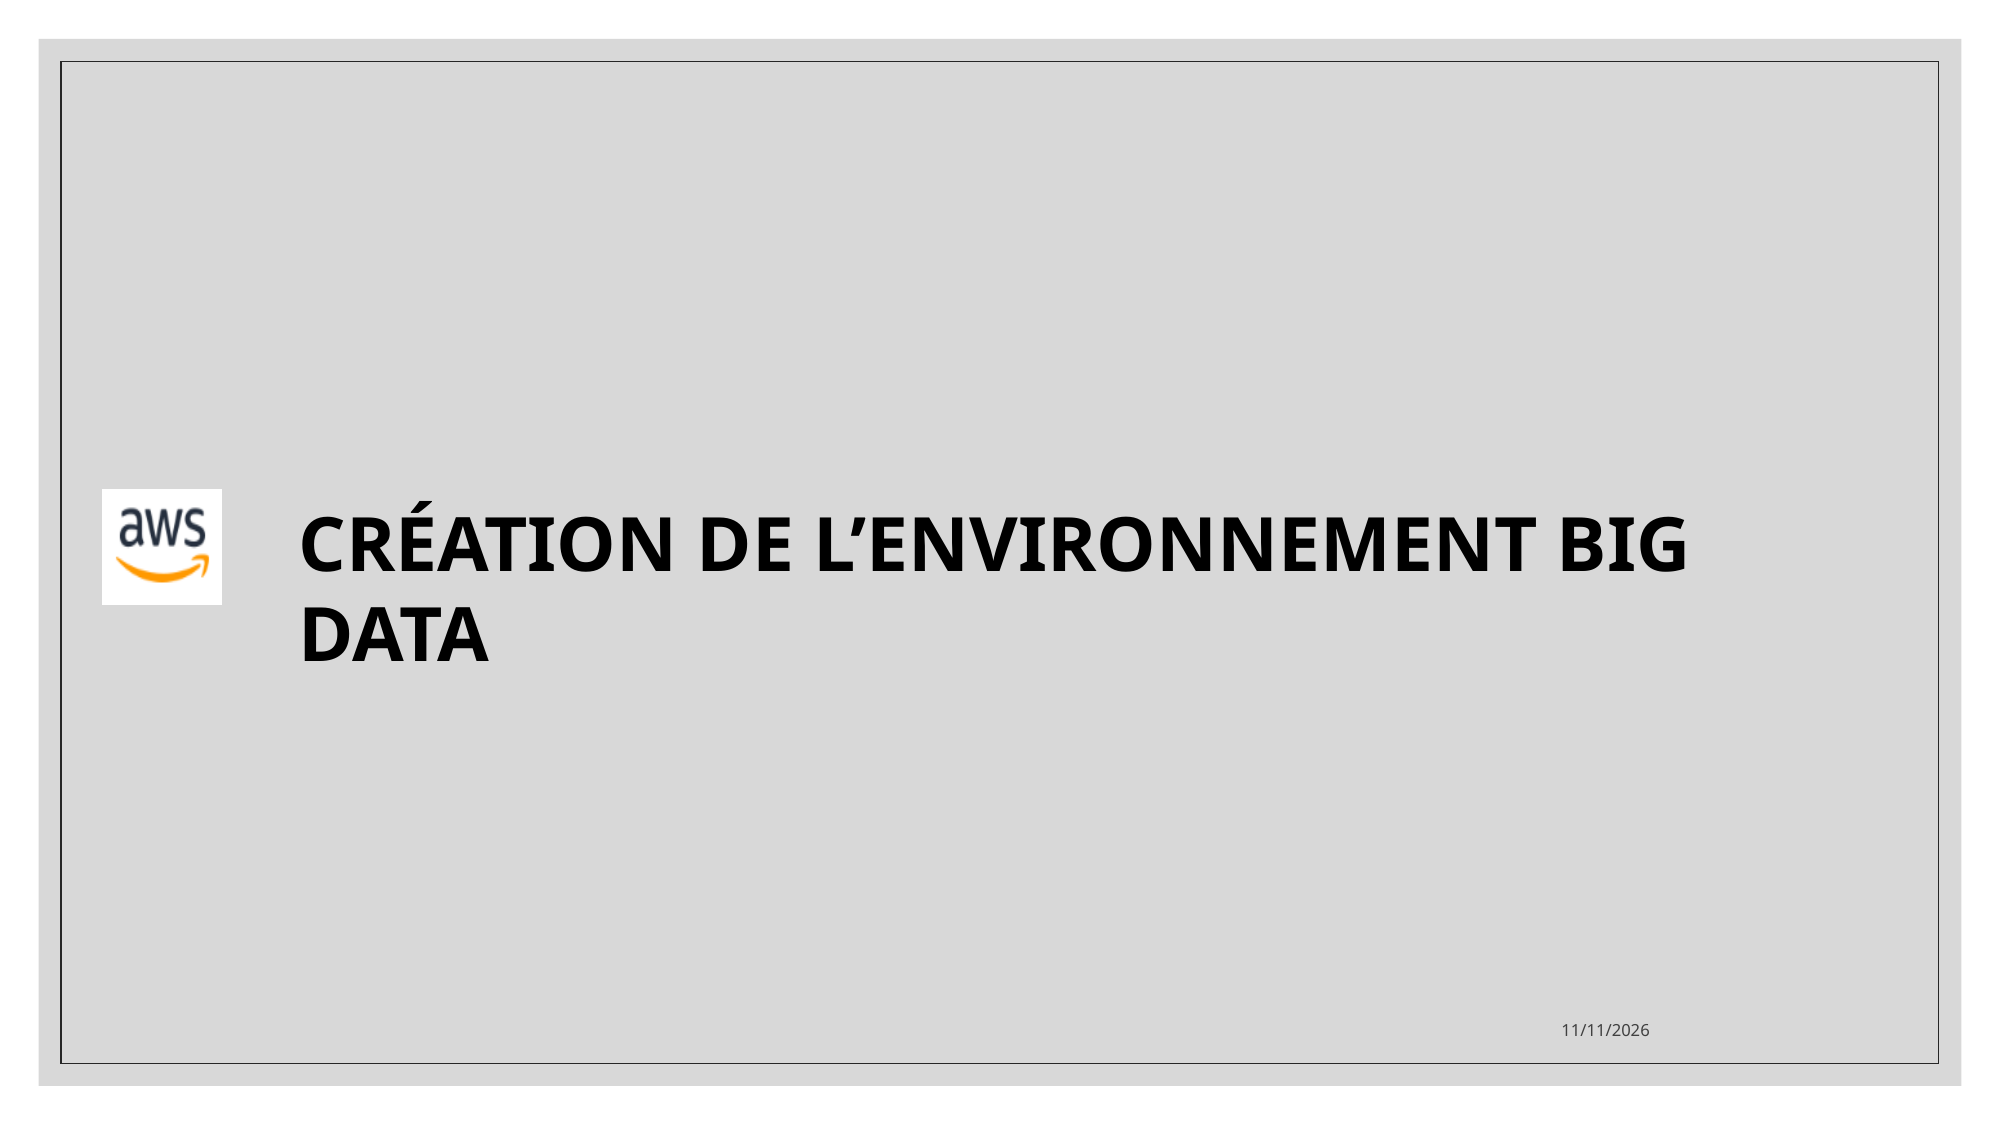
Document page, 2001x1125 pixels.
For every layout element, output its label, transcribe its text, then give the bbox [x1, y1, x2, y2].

picture [102, 489, 222, 605]
text_box création de l’environnement Big Data [283, 489, 1871, 685]
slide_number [1190, 990, 1665, 1050]
